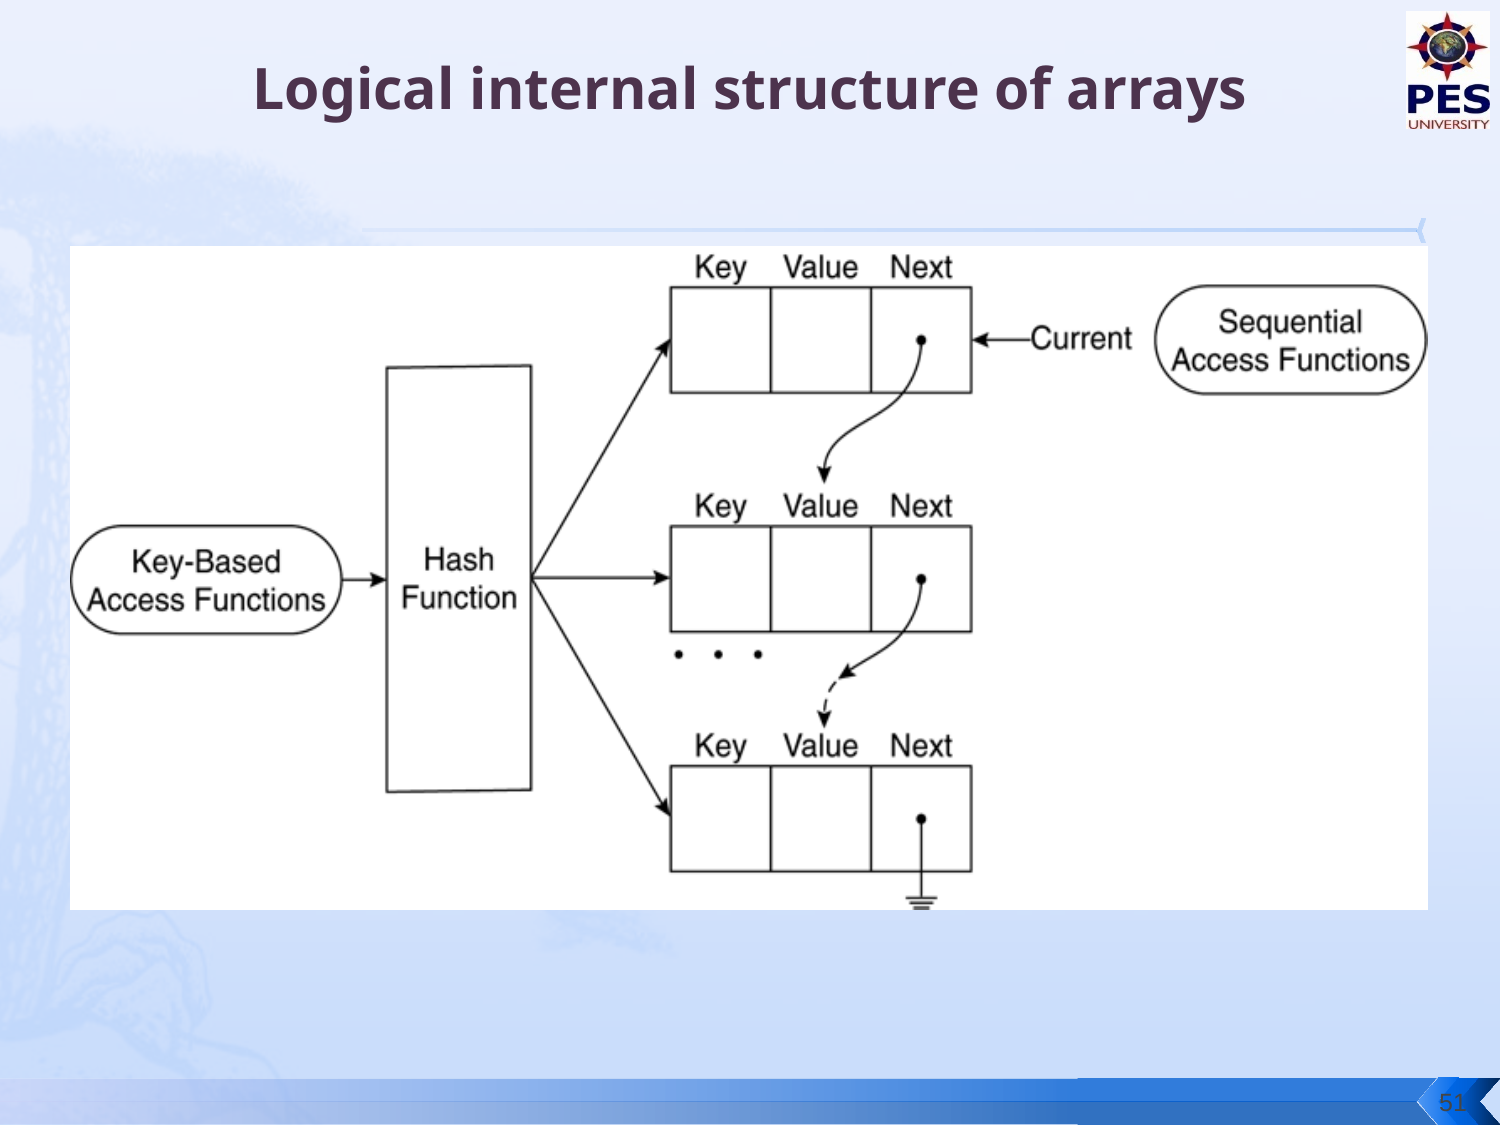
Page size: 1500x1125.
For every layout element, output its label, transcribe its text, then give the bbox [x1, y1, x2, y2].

title Logical internal structure of arrays [75, 45, 1425, 129]
picture [1406, 11, 1490, 129]
slide_number 51 [1406, 1077, 1500, 1125]
picture [69, 245, 1429, 910]
